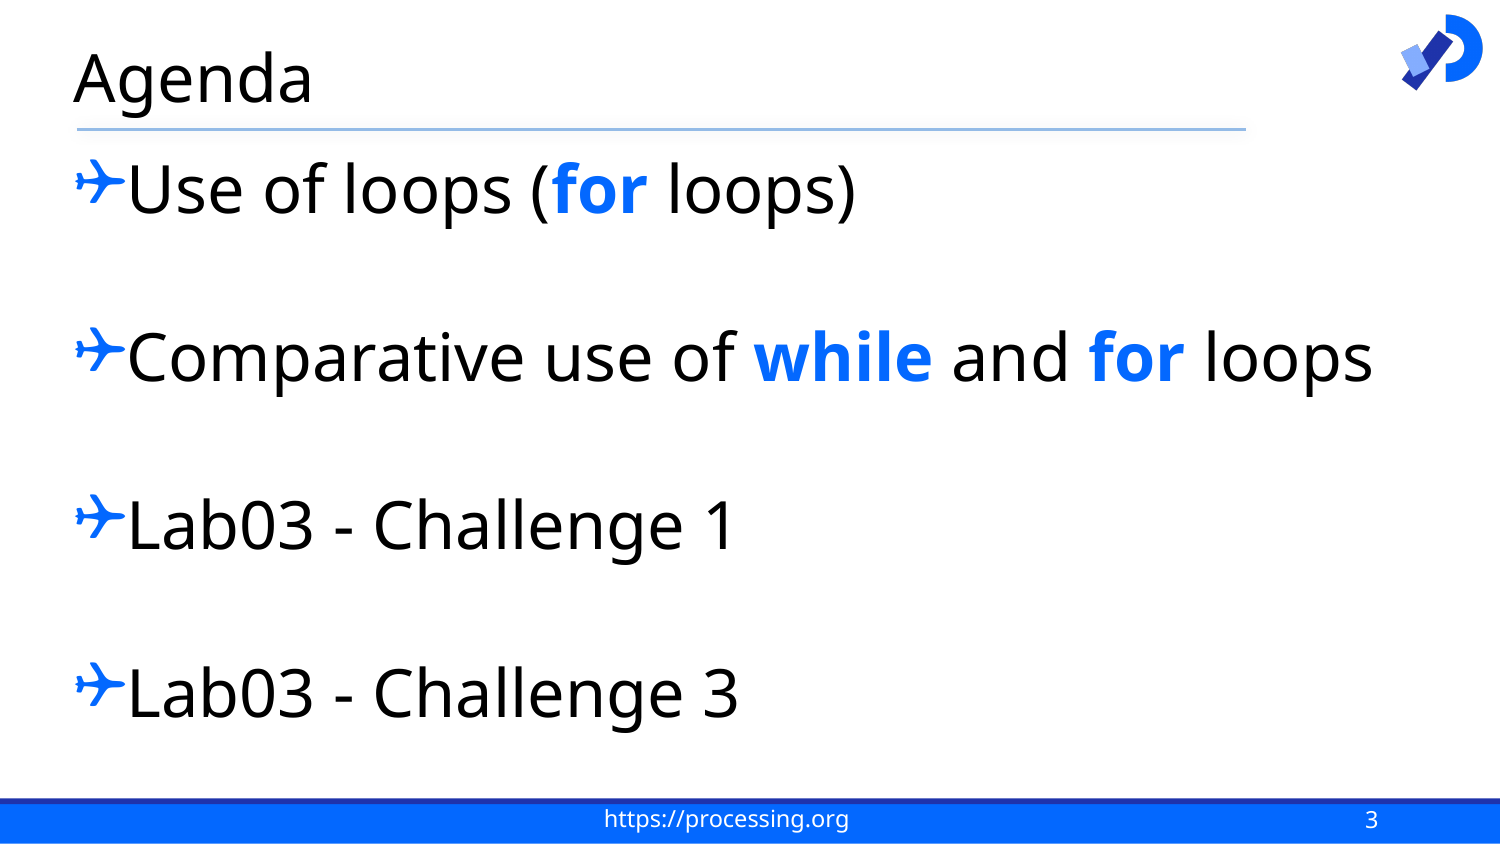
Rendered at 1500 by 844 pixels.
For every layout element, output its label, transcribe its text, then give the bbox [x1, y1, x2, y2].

title Agenda [64, 0, 1341, 126]
picture [1398, 9, 1485, 96]
footer https://processing.org [527, 802, 927, 843]
list Use of loops (for loops) Comparative use of while and for loops Lab03 - Challenge 1 Lab03 - Challenge 3 [64, 137, 1441, 733]
slide_number 3 [1074, 799, 1388, 844]
